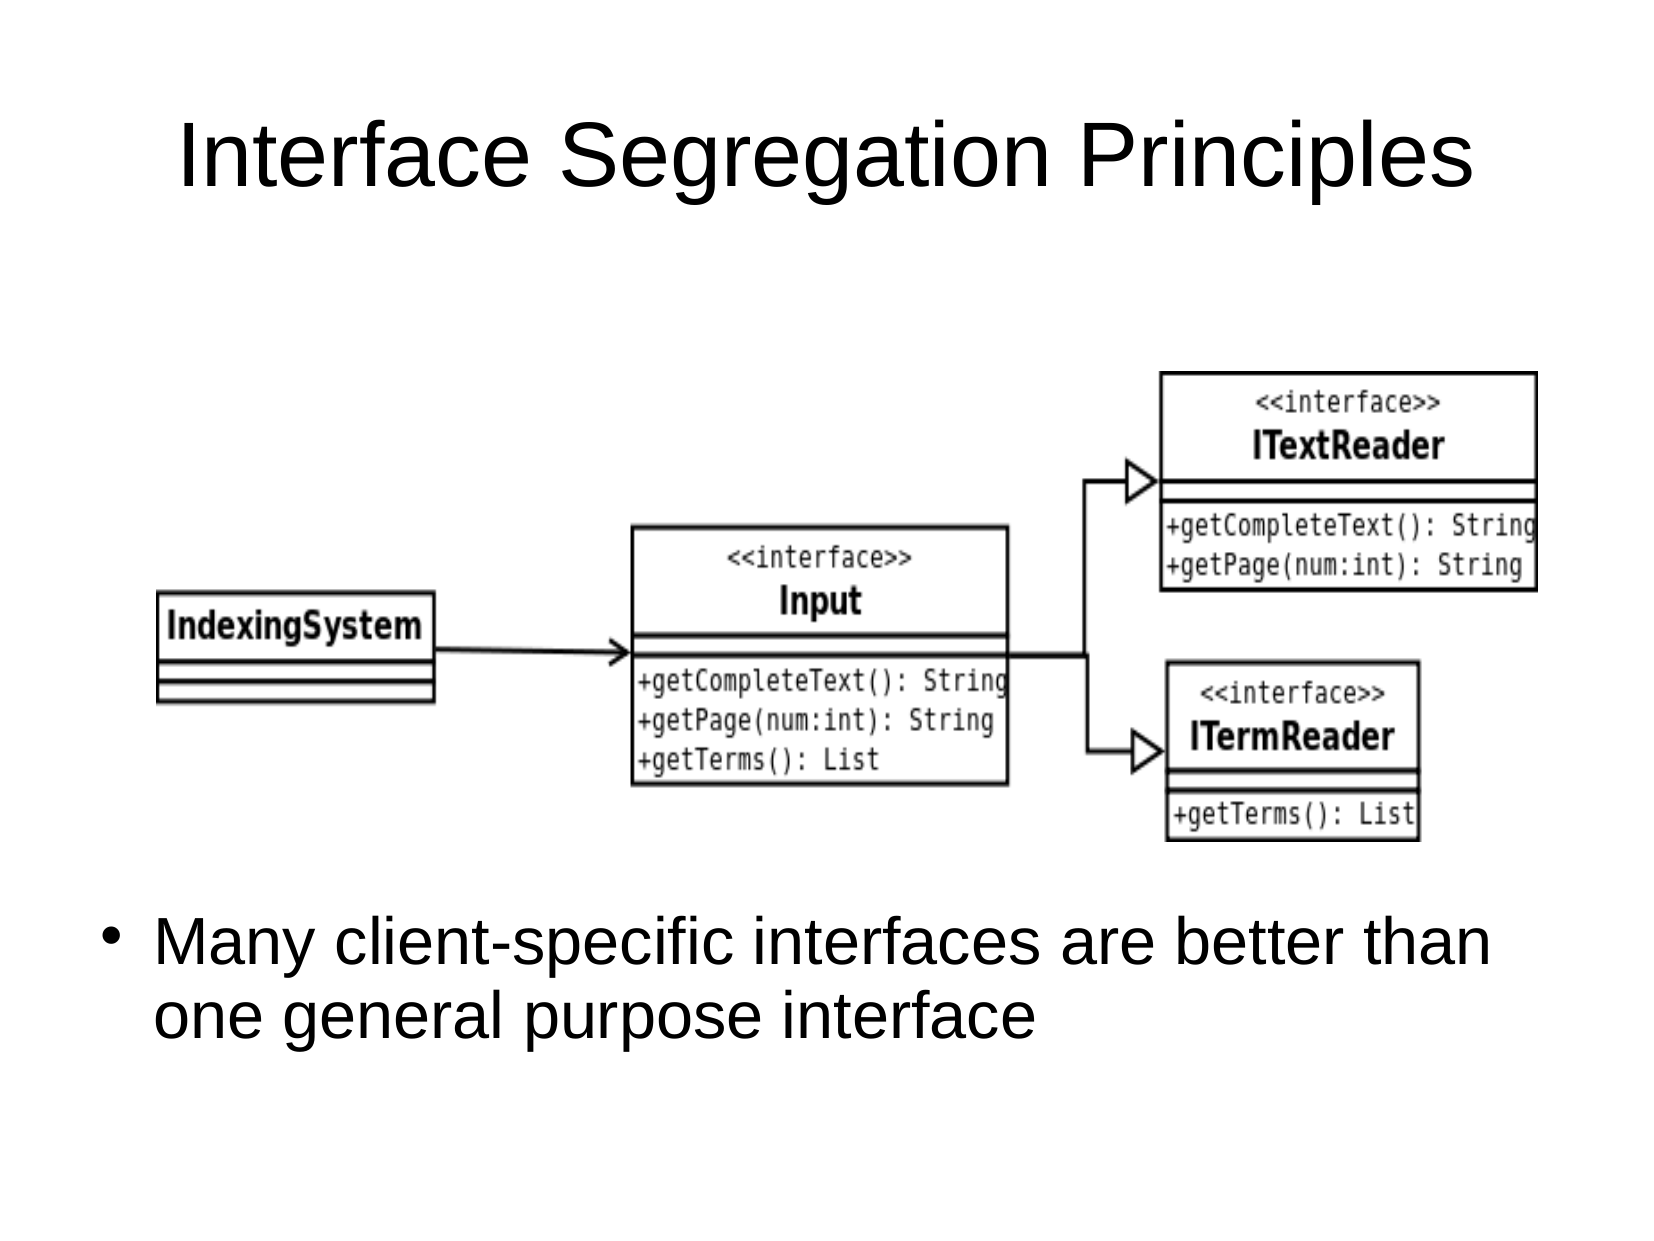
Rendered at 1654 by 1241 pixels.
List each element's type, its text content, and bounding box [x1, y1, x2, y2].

picture [156, 371, 1538, 842]
title Interface Segregation Principles [82, 49, 1571, 257]
list Many client-specific interfaces are better than one general purpose interface [82, 899, 1571, 1109]
